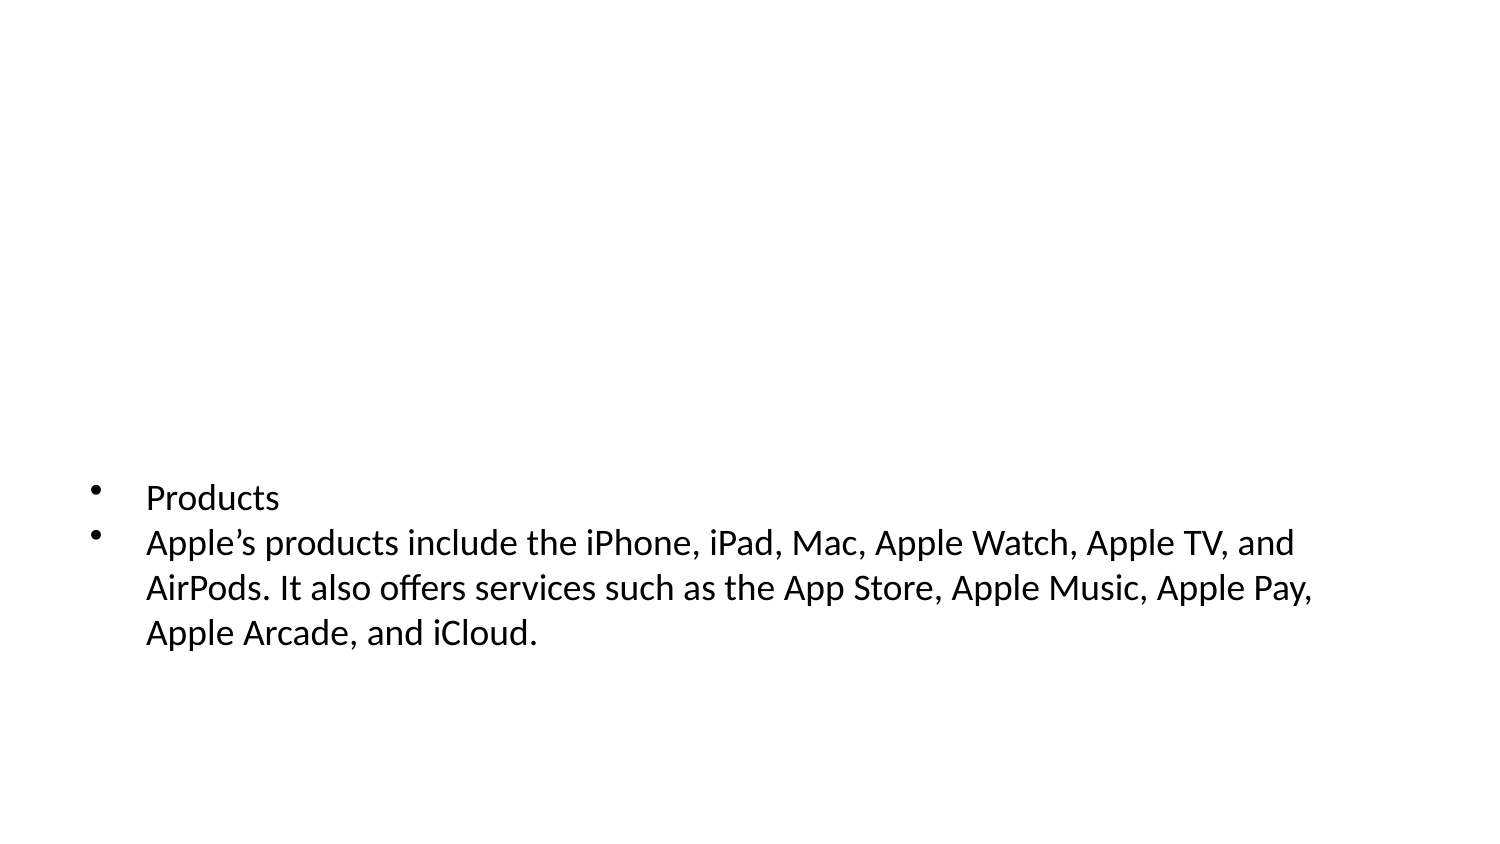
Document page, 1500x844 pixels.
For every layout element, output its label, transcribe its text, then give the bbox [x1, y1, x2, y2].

text_box Products Apple’s products include the iPhone, iPad, Mac, Apple Watch, Apple TV, and AirPods. It also offers services such as the App Store, Apple Music, Apple Pay, Apple Arcade, and iCloud. [74, 149, 1425, 844]
